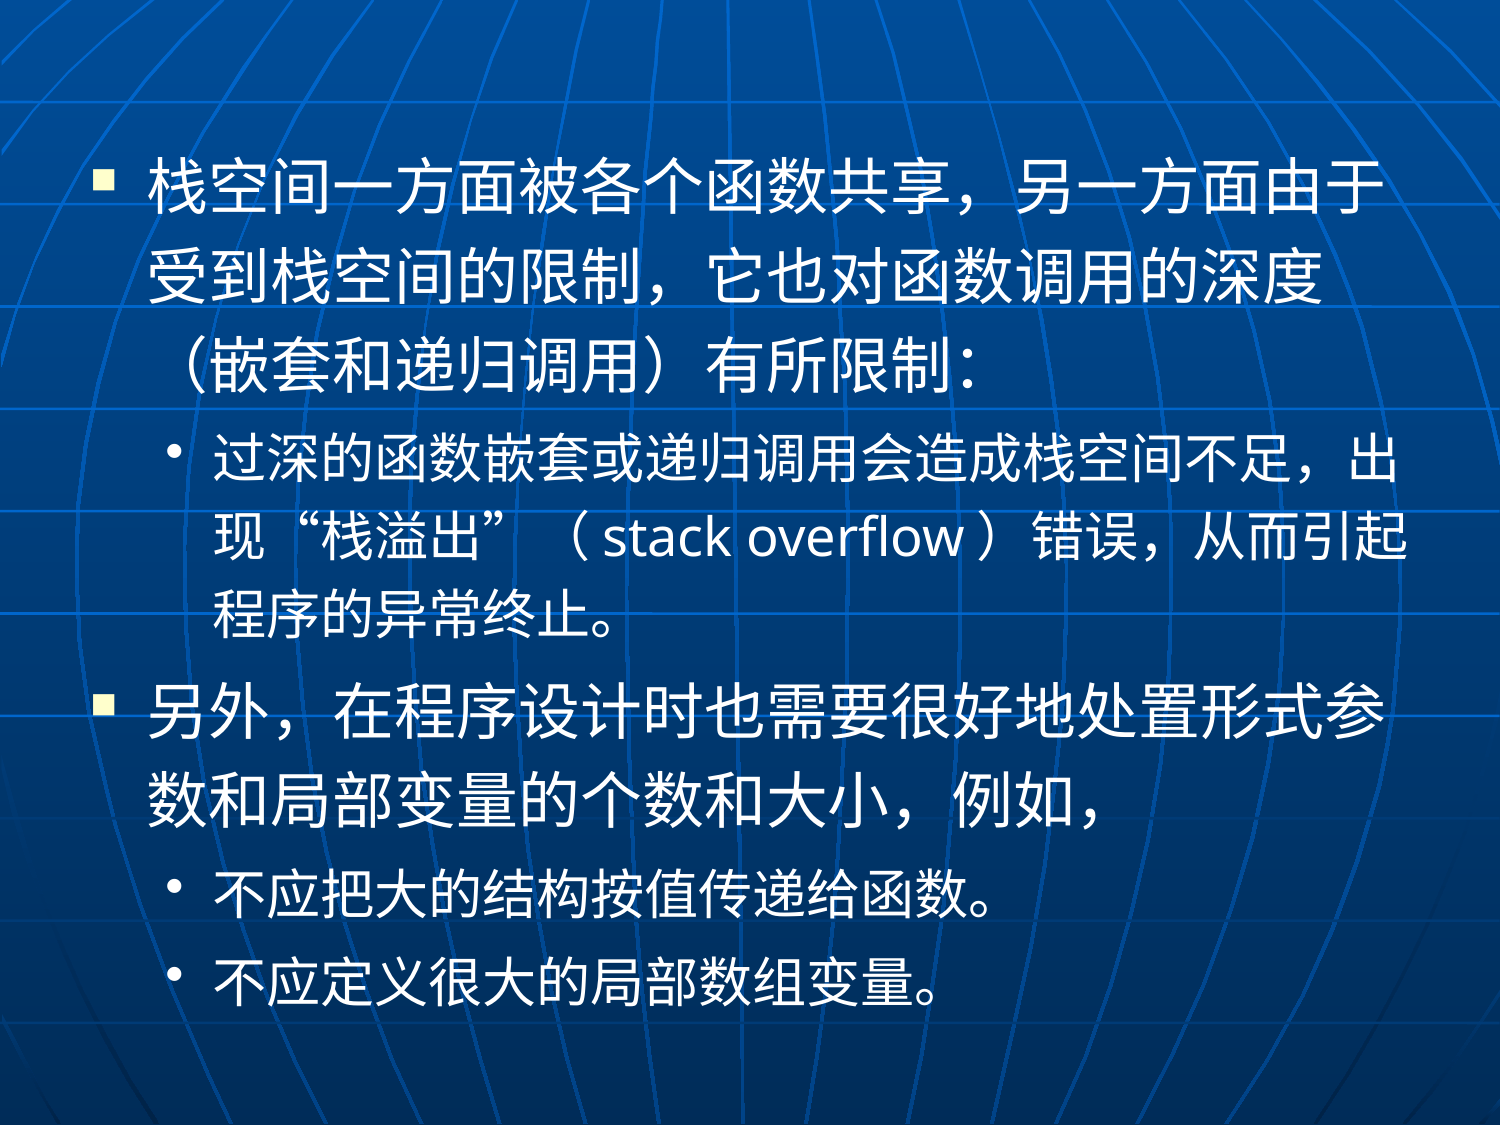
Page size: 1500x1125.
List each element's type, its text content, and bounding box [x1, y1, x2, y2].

list 栈空间一方面被各个函数共享，另一方面由于受到栈空间的限制，它也对函数调用的深度（嵌套和递归调用）有所限制： 过深的函数嵌套或递归调用会造成栈空间不足，出现“栈溢出”（stack overflow）错误，从而引起程序的异常终止。 另外，在程序设计时也需要很好地处置形式参数和局部变量的个数和大小，例如， 不应把大的结构按值传递给函数。 不应定义很大的局部数组变量。 [75, 125, 1425, 1024]
